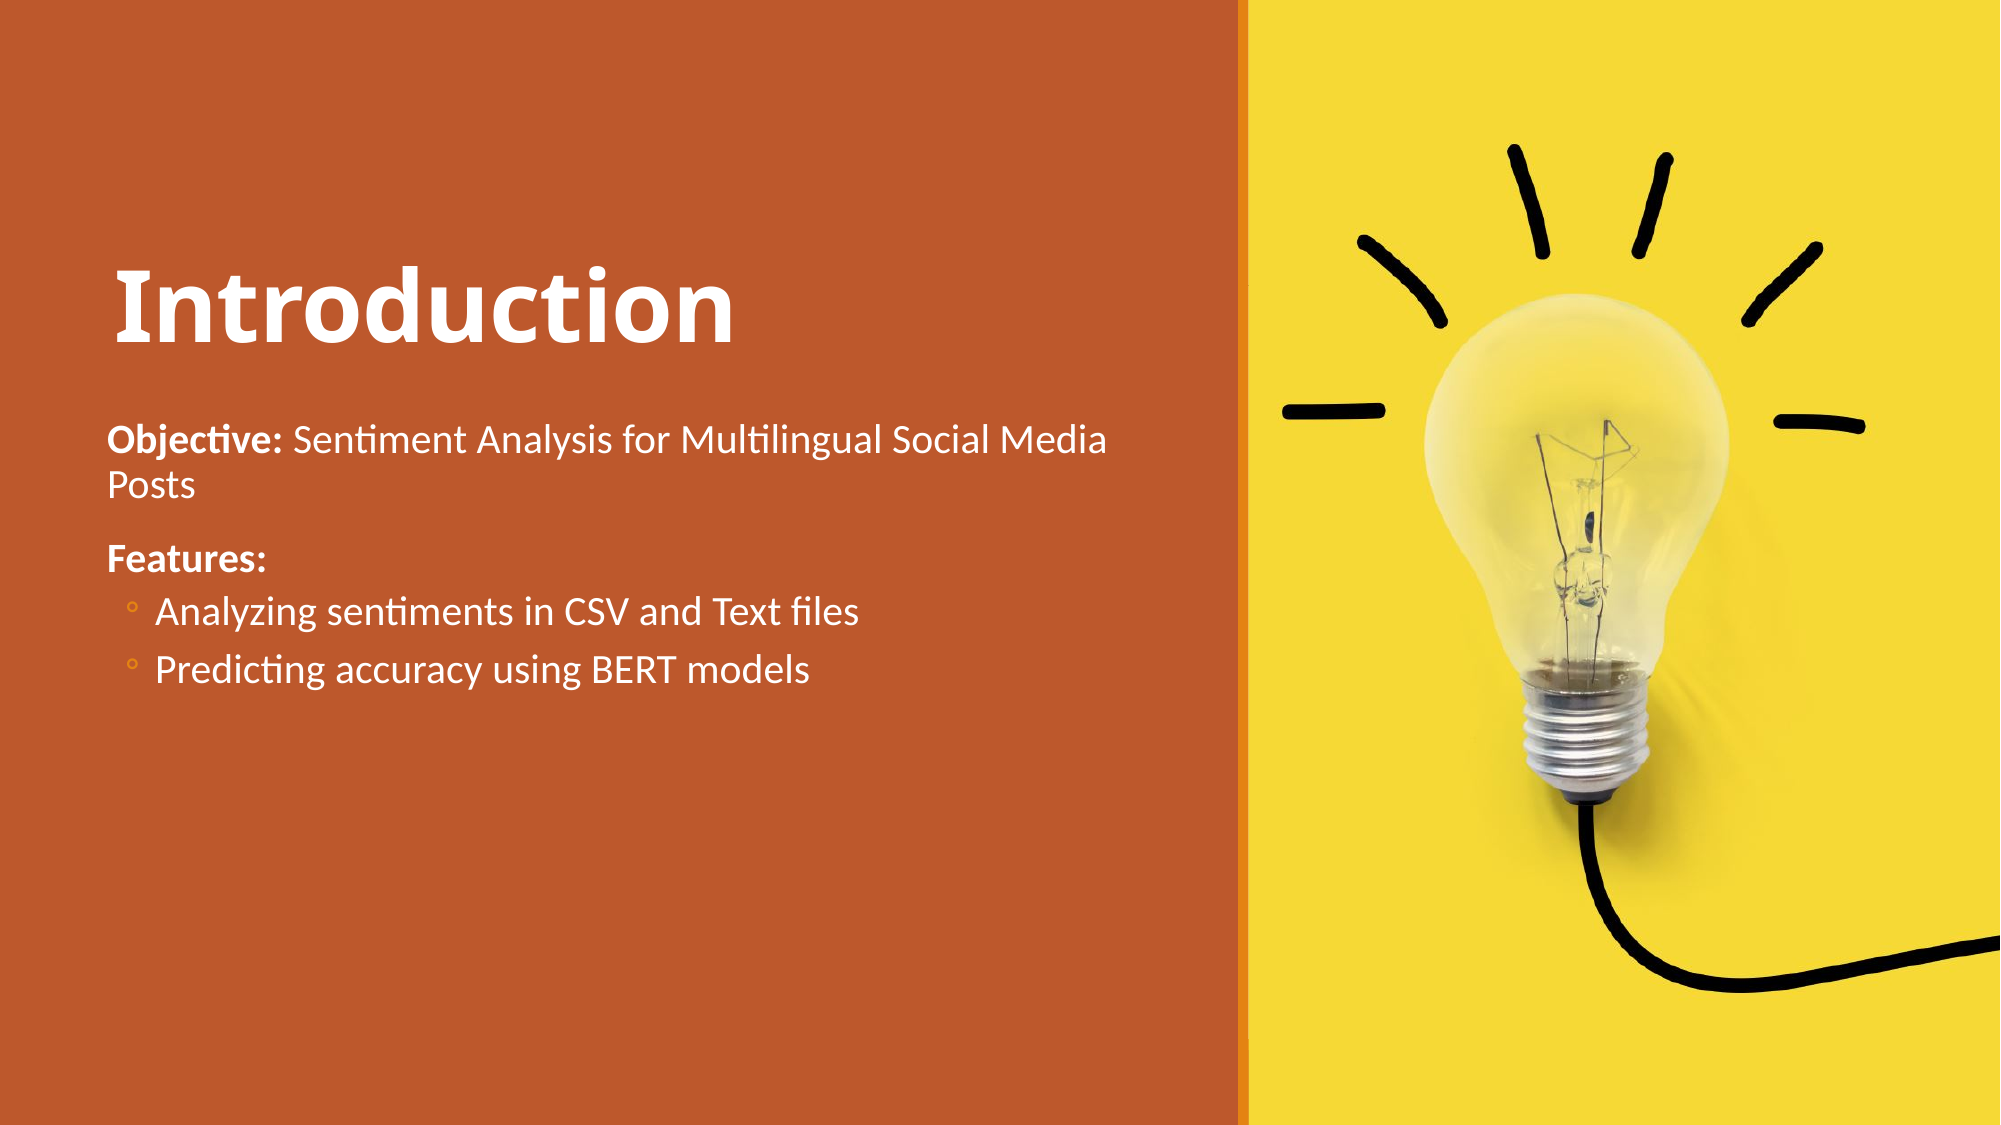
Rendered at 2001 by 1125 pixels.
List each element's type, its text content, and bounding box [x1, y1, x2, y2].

text_box [1237, 0, 1246, 1125]
text_box [0, 0, 1237, 1125]
title Introduction [99, 99, 1116, 370]
list Objective: Sentiment Analysis for Multilingual Social Media Posts Features: Analyzing sentiments in CSV and Text files Predicting accuracy using BERT models [92, 409, 1152, 815]
picture [1248, 0, 2000, 1125]
